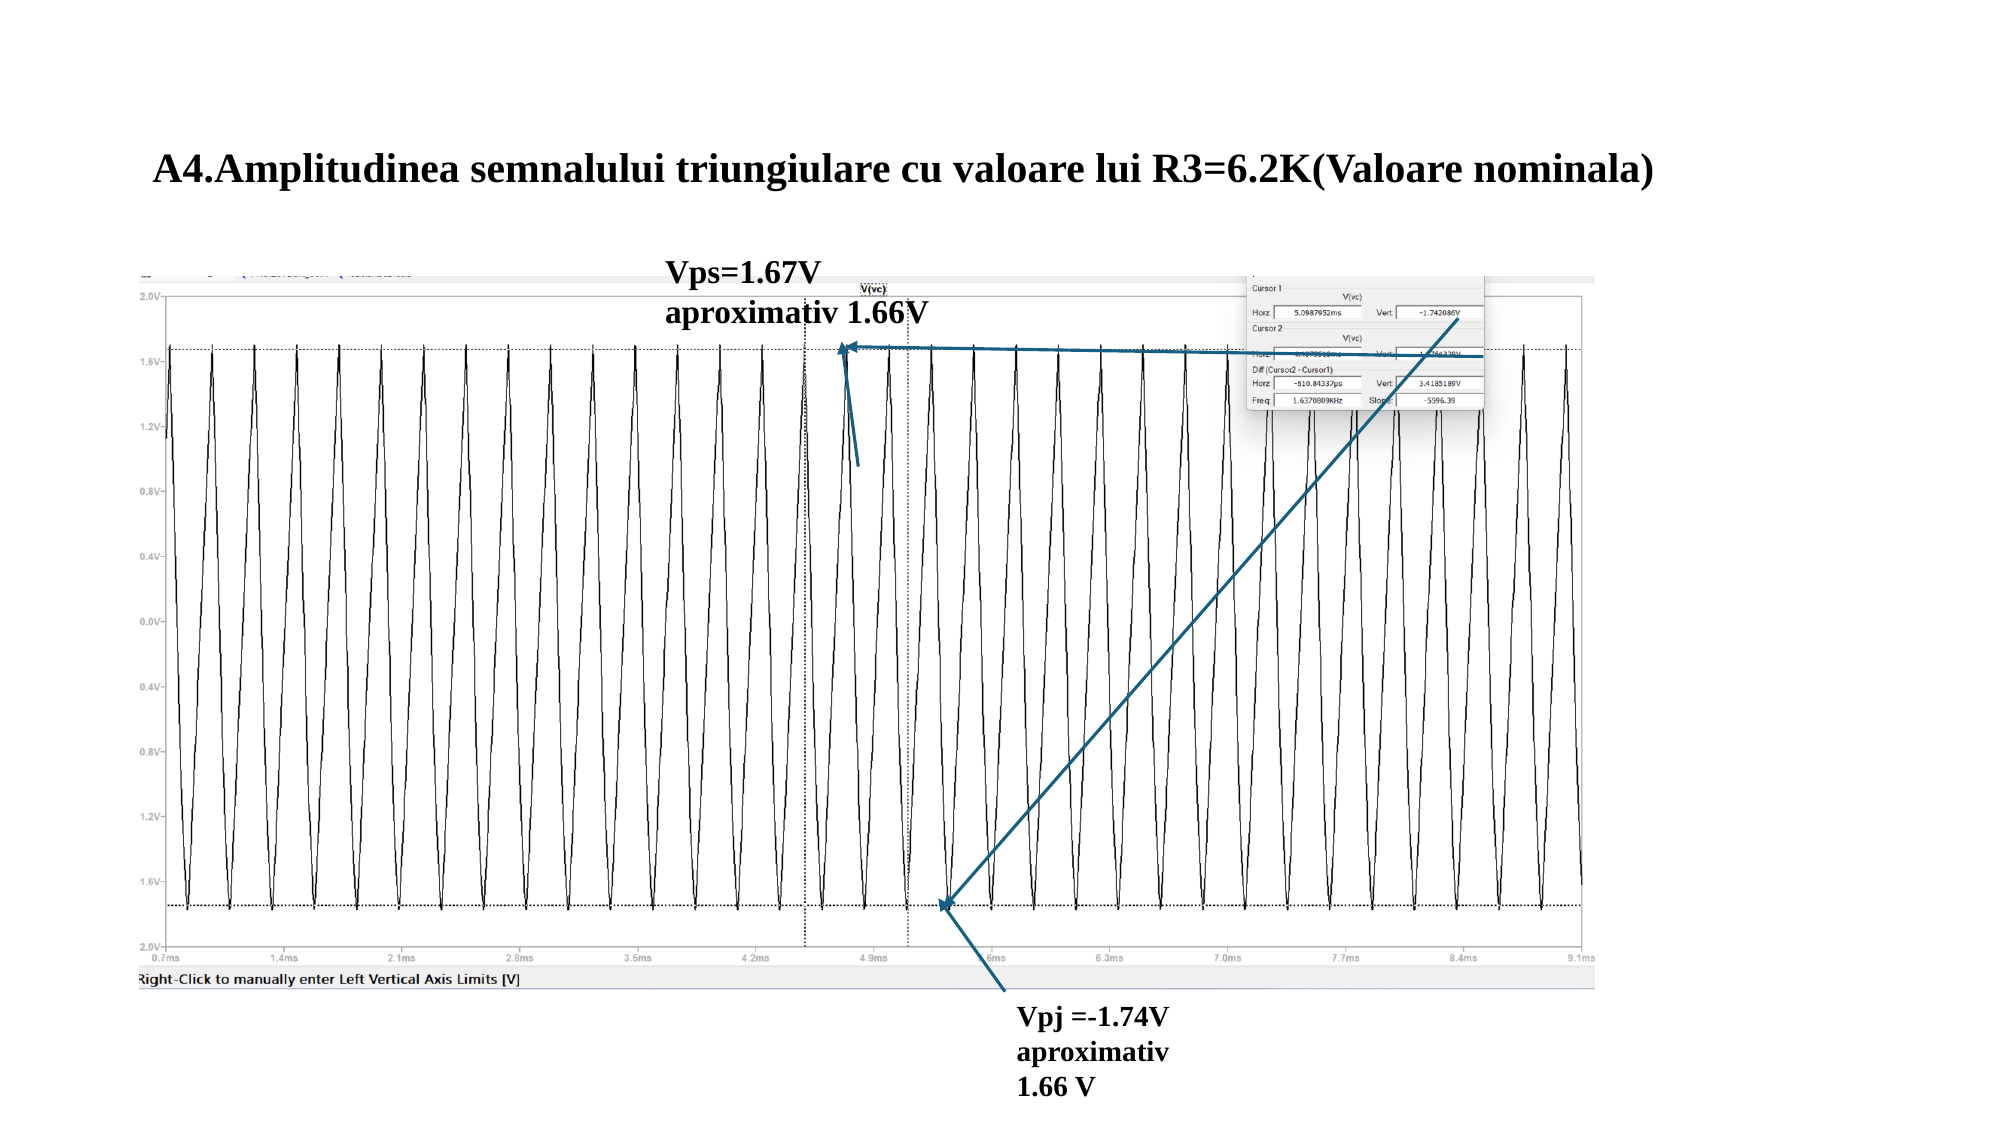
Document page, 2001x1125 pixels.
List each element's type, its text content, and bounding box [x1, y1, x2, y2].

text_box Vps=1.67V aproximativ 1.66V [649, 243, 950, 275]
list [138, 275, 1595, 991]
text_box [942, 317, 1459, 909]
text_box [1459, 346, 1484, 358]
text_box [841, 341, 859, 468]
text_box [937, 897, 1006, 993]
text_box Vpj =-1.74V aproximativ 1.66 V [1001, 991, 1242, 1110]
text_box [844, 346, 942, 358]
title A4.Amplitudinea semnalului triungiulare cu valoare lui R3=6.2K(Valoare nominala) [137, 59, 1863, 278]
